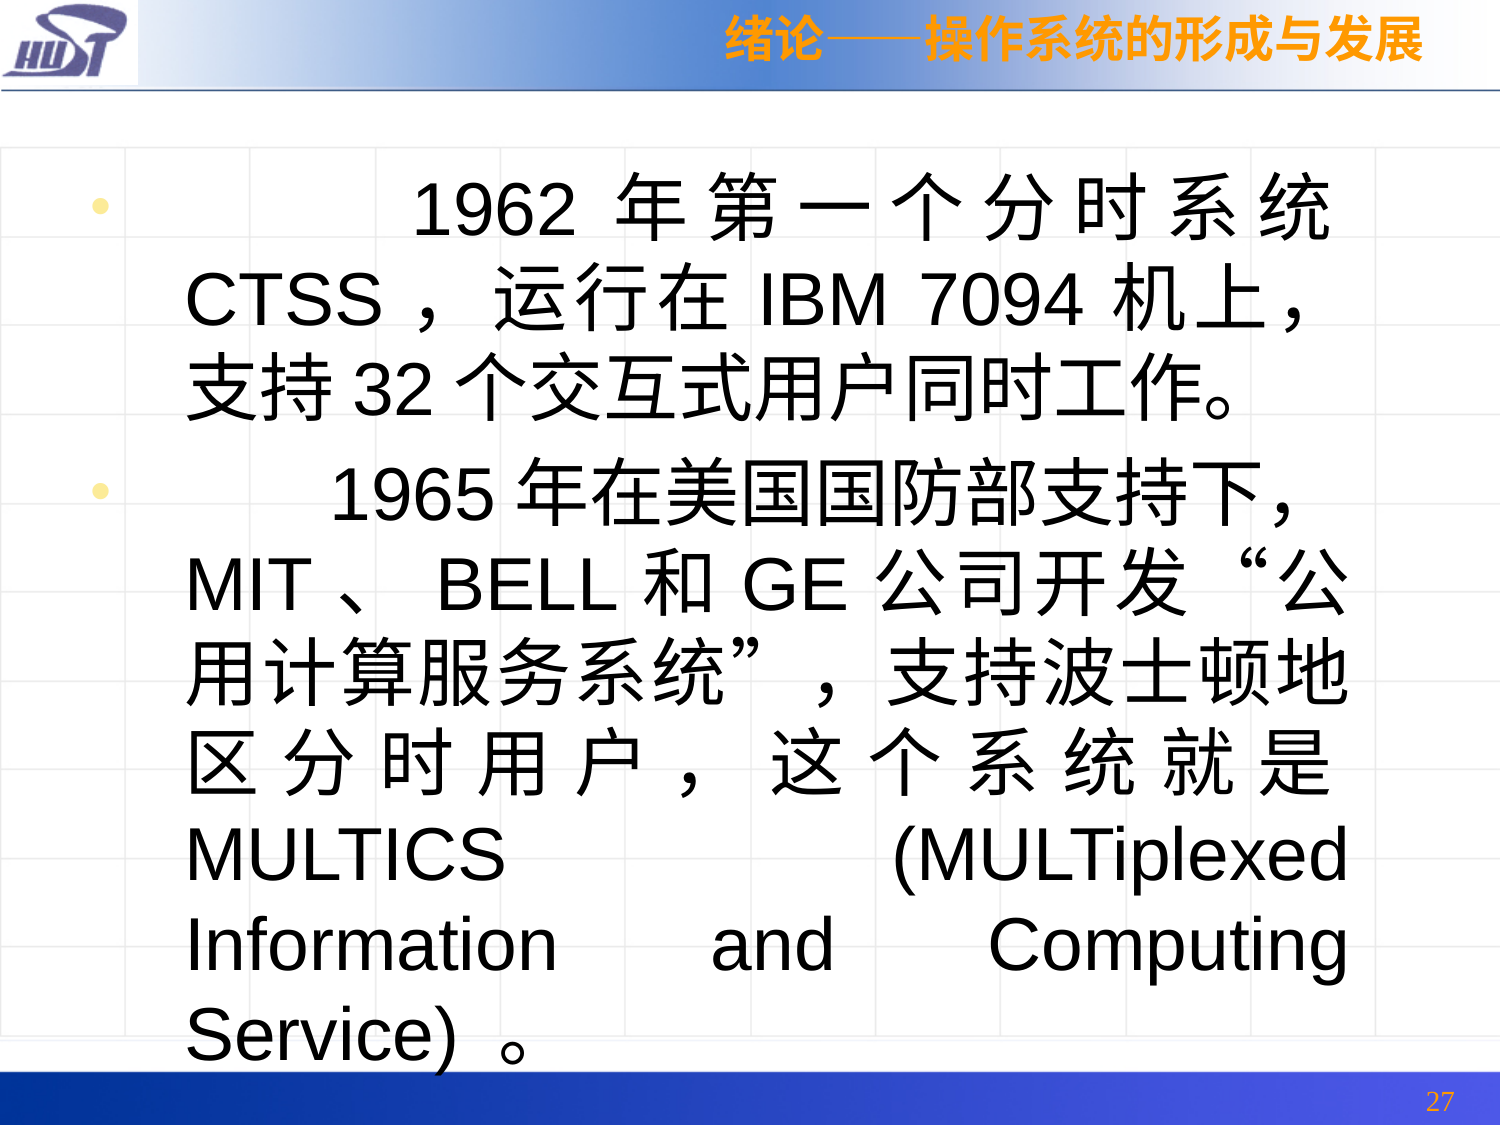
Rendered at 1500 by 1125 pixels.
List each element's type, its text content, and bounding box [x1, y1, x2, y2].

text_box 1962年第一个分时系统CTSS，运行在IBM 7094机上，支持32个交互式用户同时工作。 1965年在美国国防部支持下，MIT、BELL和GE公司开发“公用计算服务系统”，支持波士顿地区分时用户，这个系统就是MULTICS (MULTiplexed Information and Computing Service) 。 [75, 153, 1366, 1041]
text_box 27 [1381, 1067, 1500, 1125]
picture [0, 0, 1500, 1125]
text_box 绪论——操作系统的形成与发展 [62, 6, 1440, 76]
